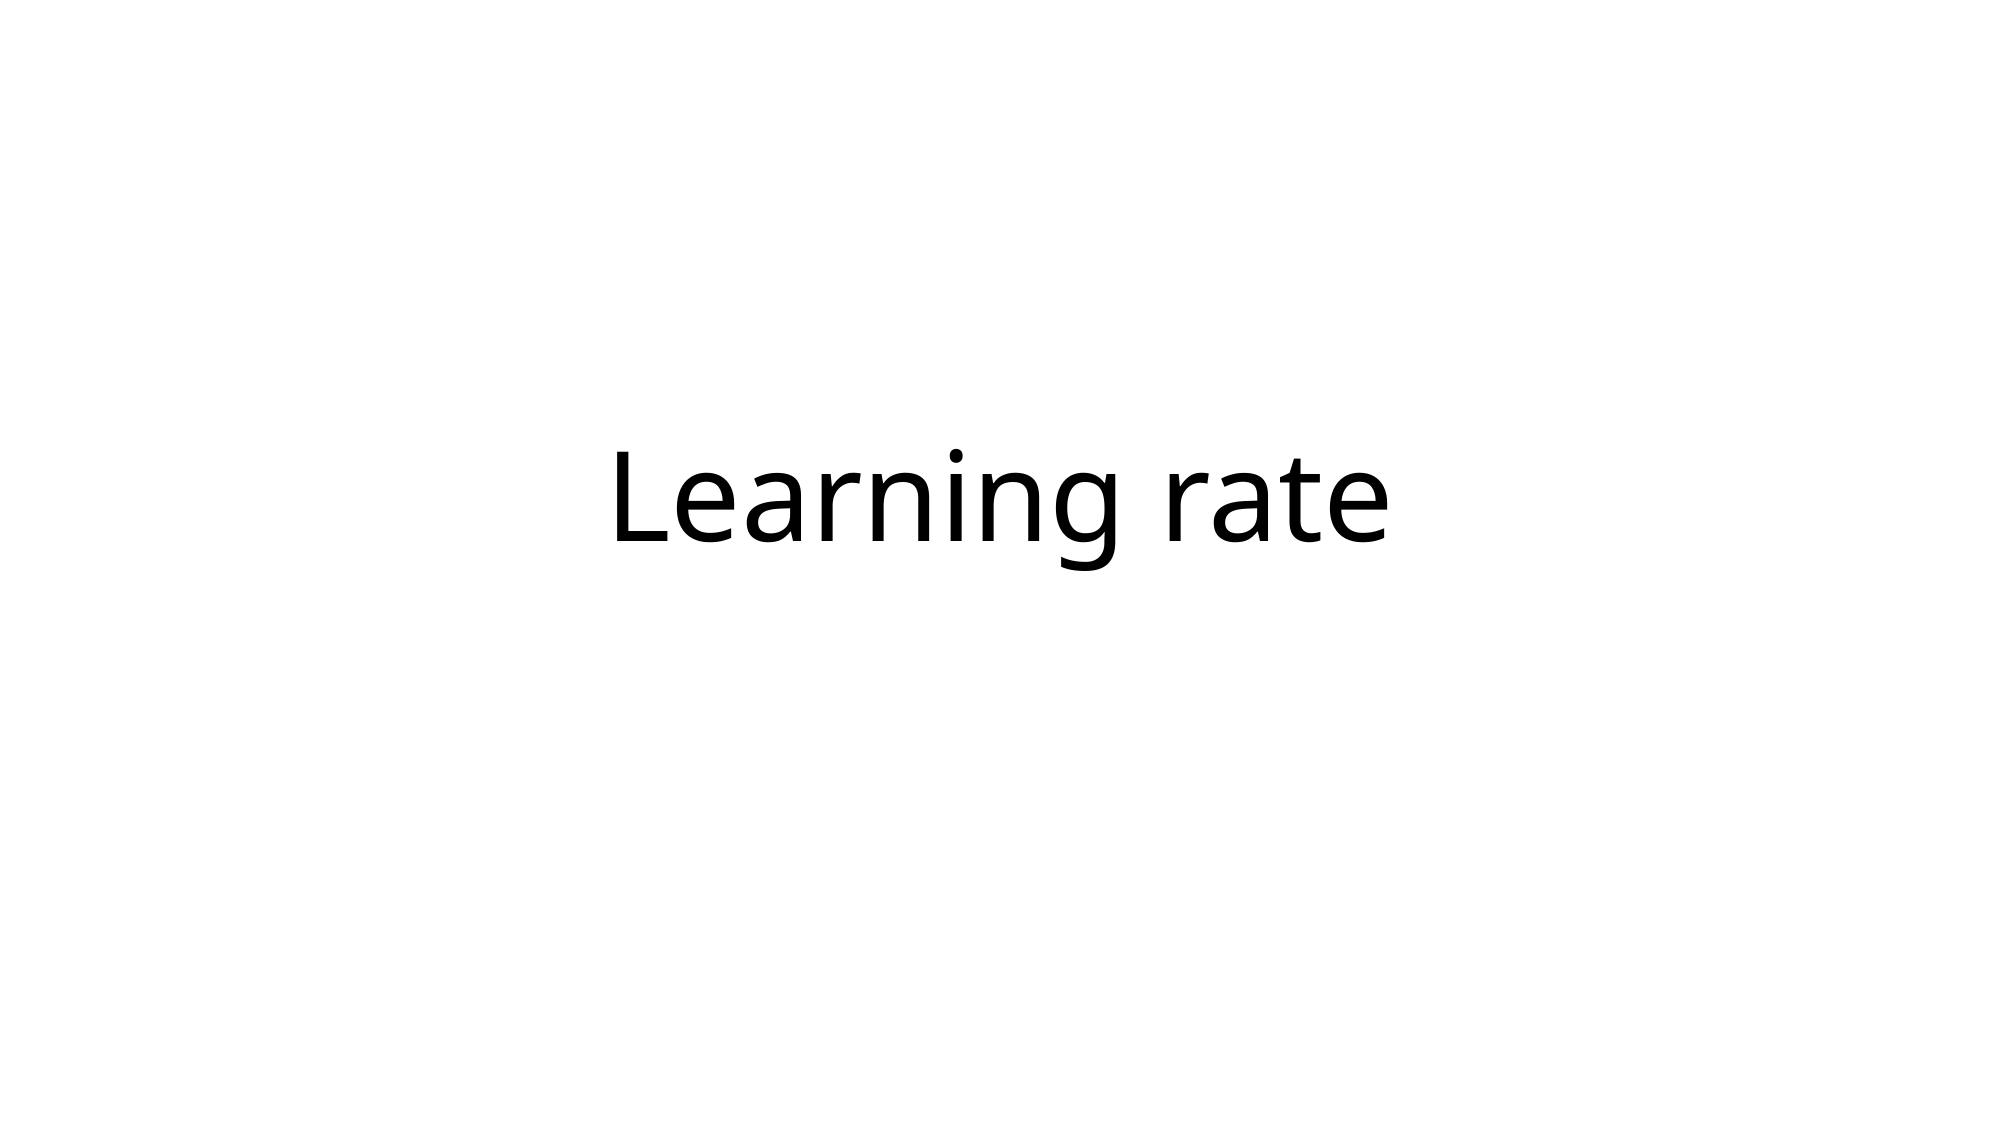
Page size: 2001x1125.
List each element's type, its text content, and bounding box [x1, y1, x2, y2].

title Learning rate [249, 184, 1750, 576]
